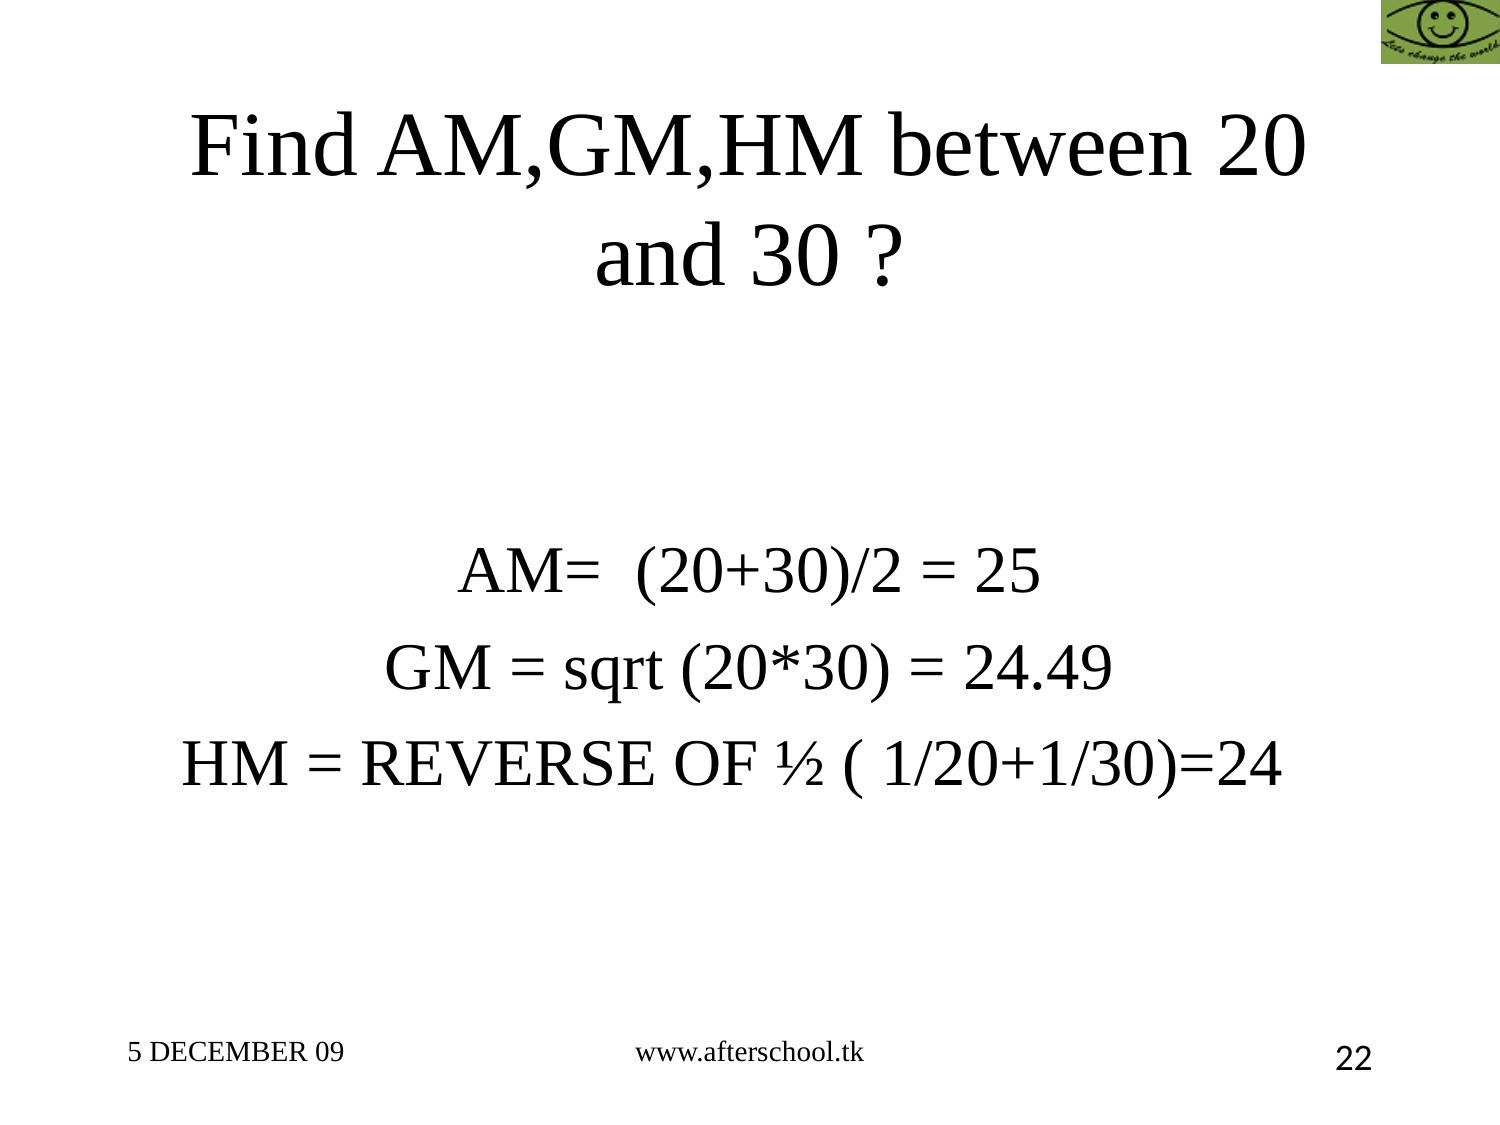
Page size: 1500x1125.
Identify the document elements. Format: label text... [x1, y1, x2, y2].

subtitle AM= (20+30)/2 = 25 GM = sqrt (20*30) = 24.49 HM = REVERSE OF ½ ( 1/20+1/30)=24 [112, 332, 1388, 993]
picture [1381, 0, 1500, 64]
text_box www.afterschool.tk [512, 1025, 988, 1101]
title Find AM,GM,HM between 20 and 30 ? [112, 92, 1388, 296]
text_box 5 DECEMBER 09 [112, 1025, 425, 1101]
text_box 22 [1074, 1025, 1388, 1101]
